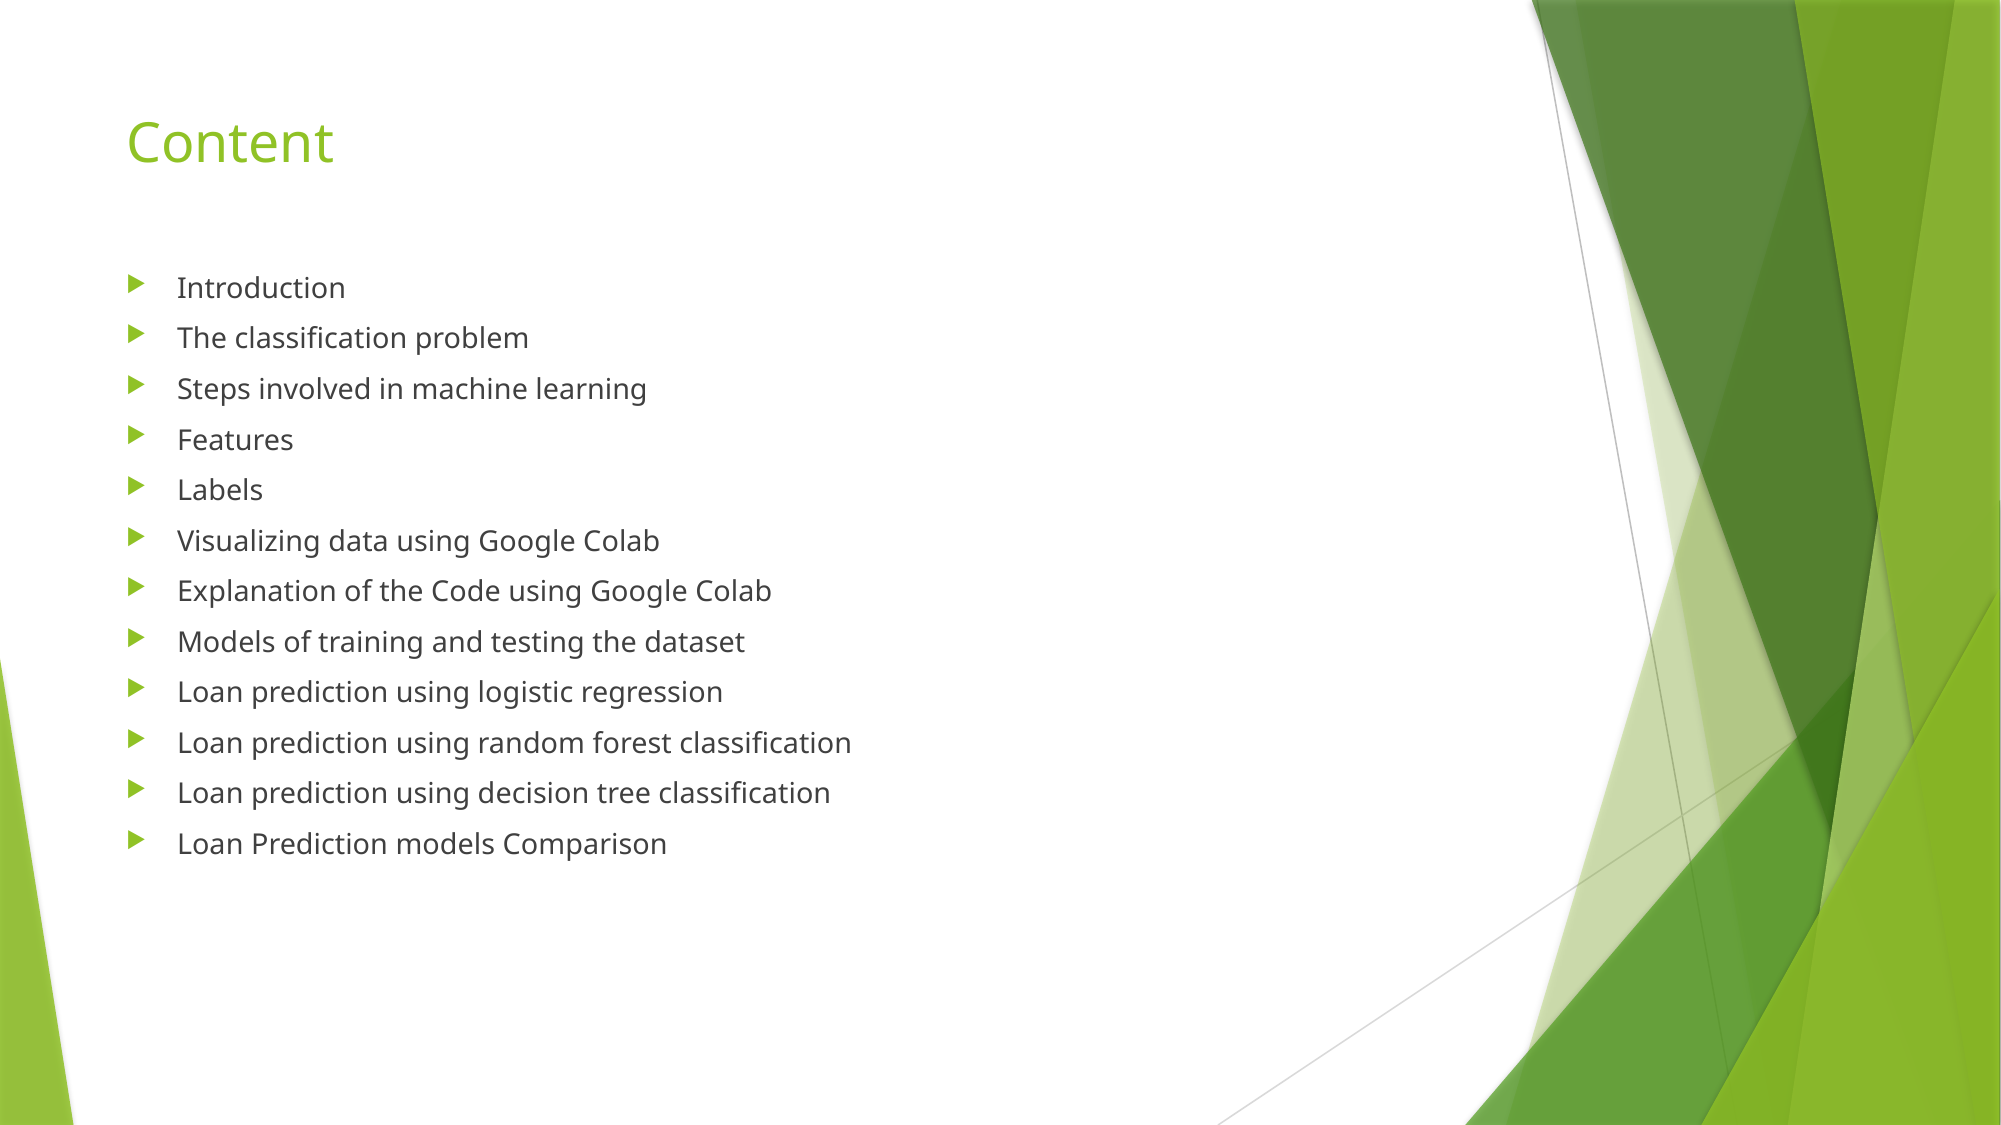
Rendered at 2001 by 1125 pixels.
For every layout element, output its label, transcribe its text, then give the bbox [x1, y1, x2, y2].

title Content [111, 99, 1522, 262]
list Introduction The classification problem Steps involved in machine learning Features Labels Visualizing data using Google Colab Explanation of the Code using Google Colab Models of training and testing the dataset Loan prediction using logistic regression Loan prediction using random forest classification Loan prediction using decision tree classification Loan Prediction models Comparison [111, 262, 1522, 992]
